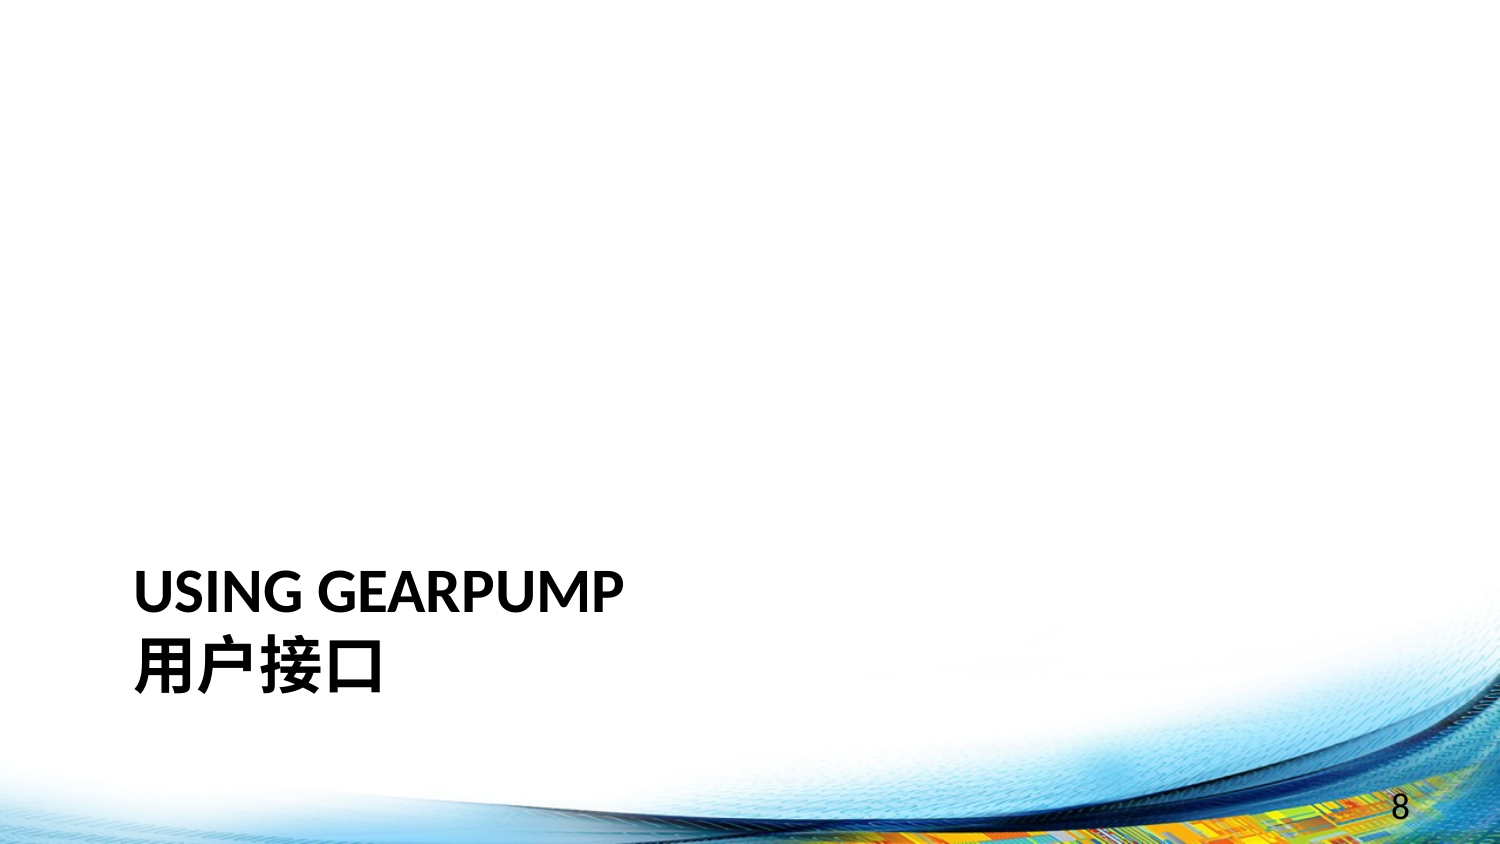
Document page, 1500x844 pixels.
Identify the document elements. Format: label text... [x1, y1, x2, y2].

title Using Gearpump 用户接口 [118, 542, 1394, 710]
picture [0, 557, 1500, 844]
slide_number 8 [1074, 782, 1425, 827]
